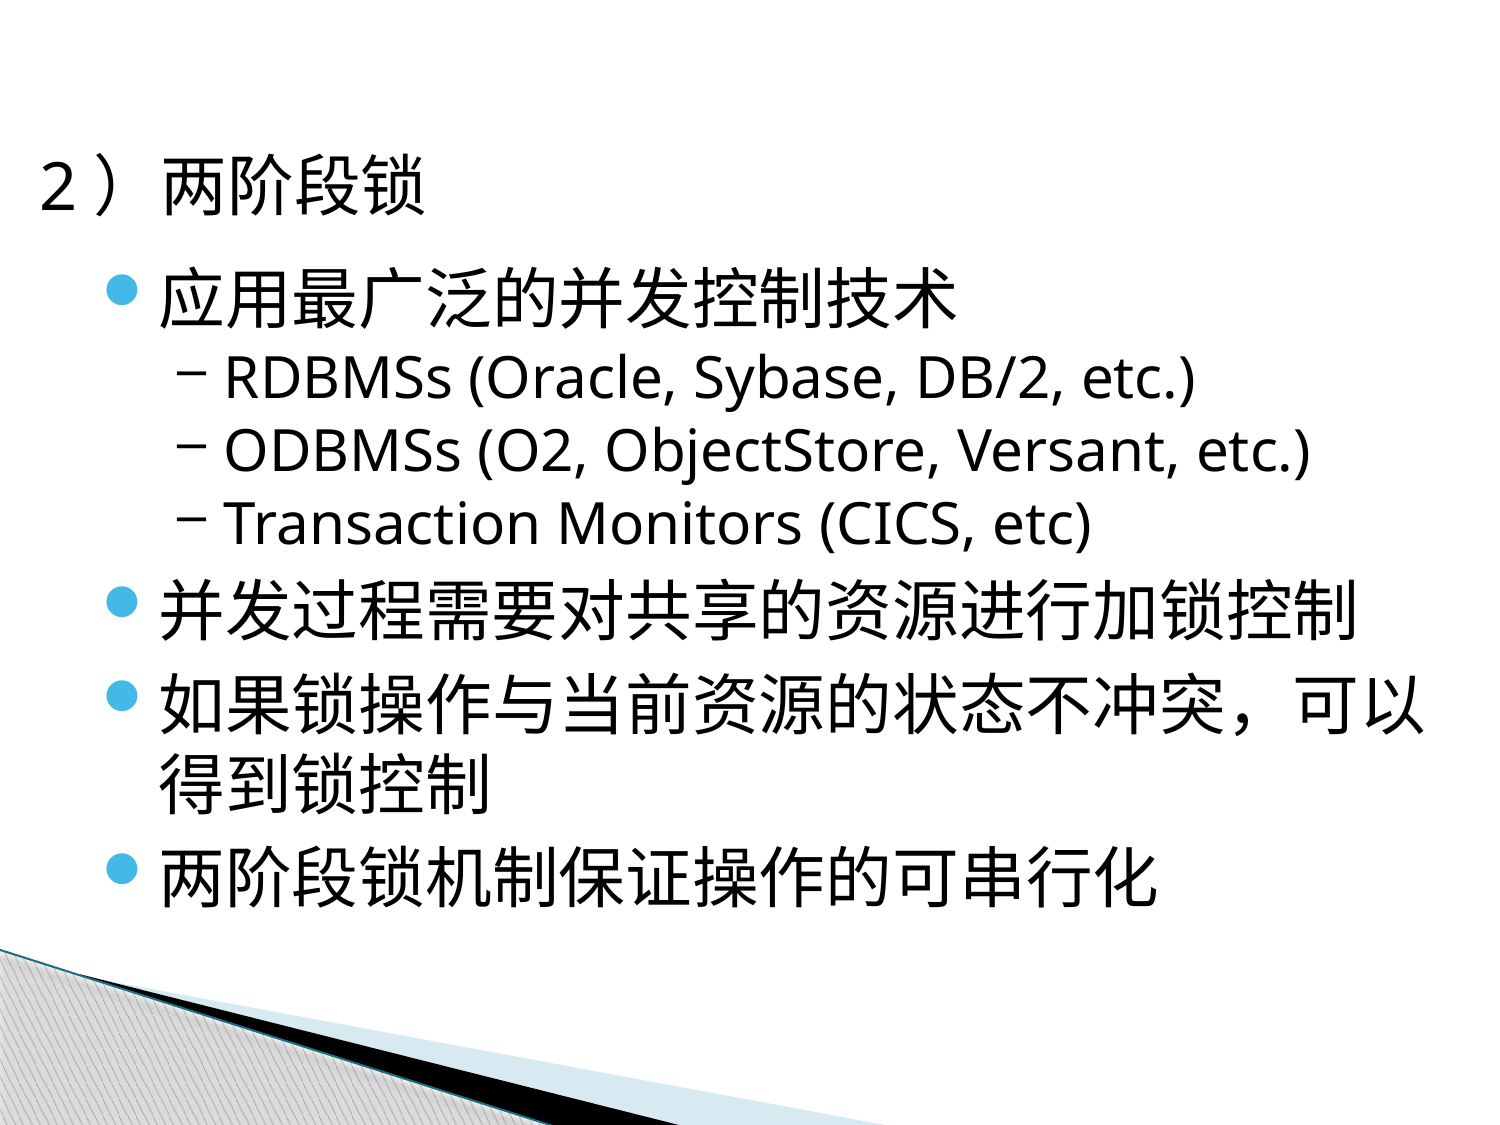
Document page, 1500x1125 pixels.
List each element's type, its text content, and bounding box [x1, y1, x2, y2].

text_box [301, 1050, 542, 1125]
text_box 应用最广泛的并发控制技术 RDBMSs (Oracle, Sybase, DB/2, etc.) ODBMSs (O2, ObjectStore, Versant, etc.) Transaction Monitors (CICS, etc) 并发过程需要对共享的资源进行加锁控制 如果锁操作与当前资源的状态不冲突，可以得到锁控制 两阶段锁机制保证操作的可串行化 [87, 249, 1500, 1050]
text_box [0, 953, 87, 982]
text_box 2）两阶段锁 [24, 112, 1163, 232]
